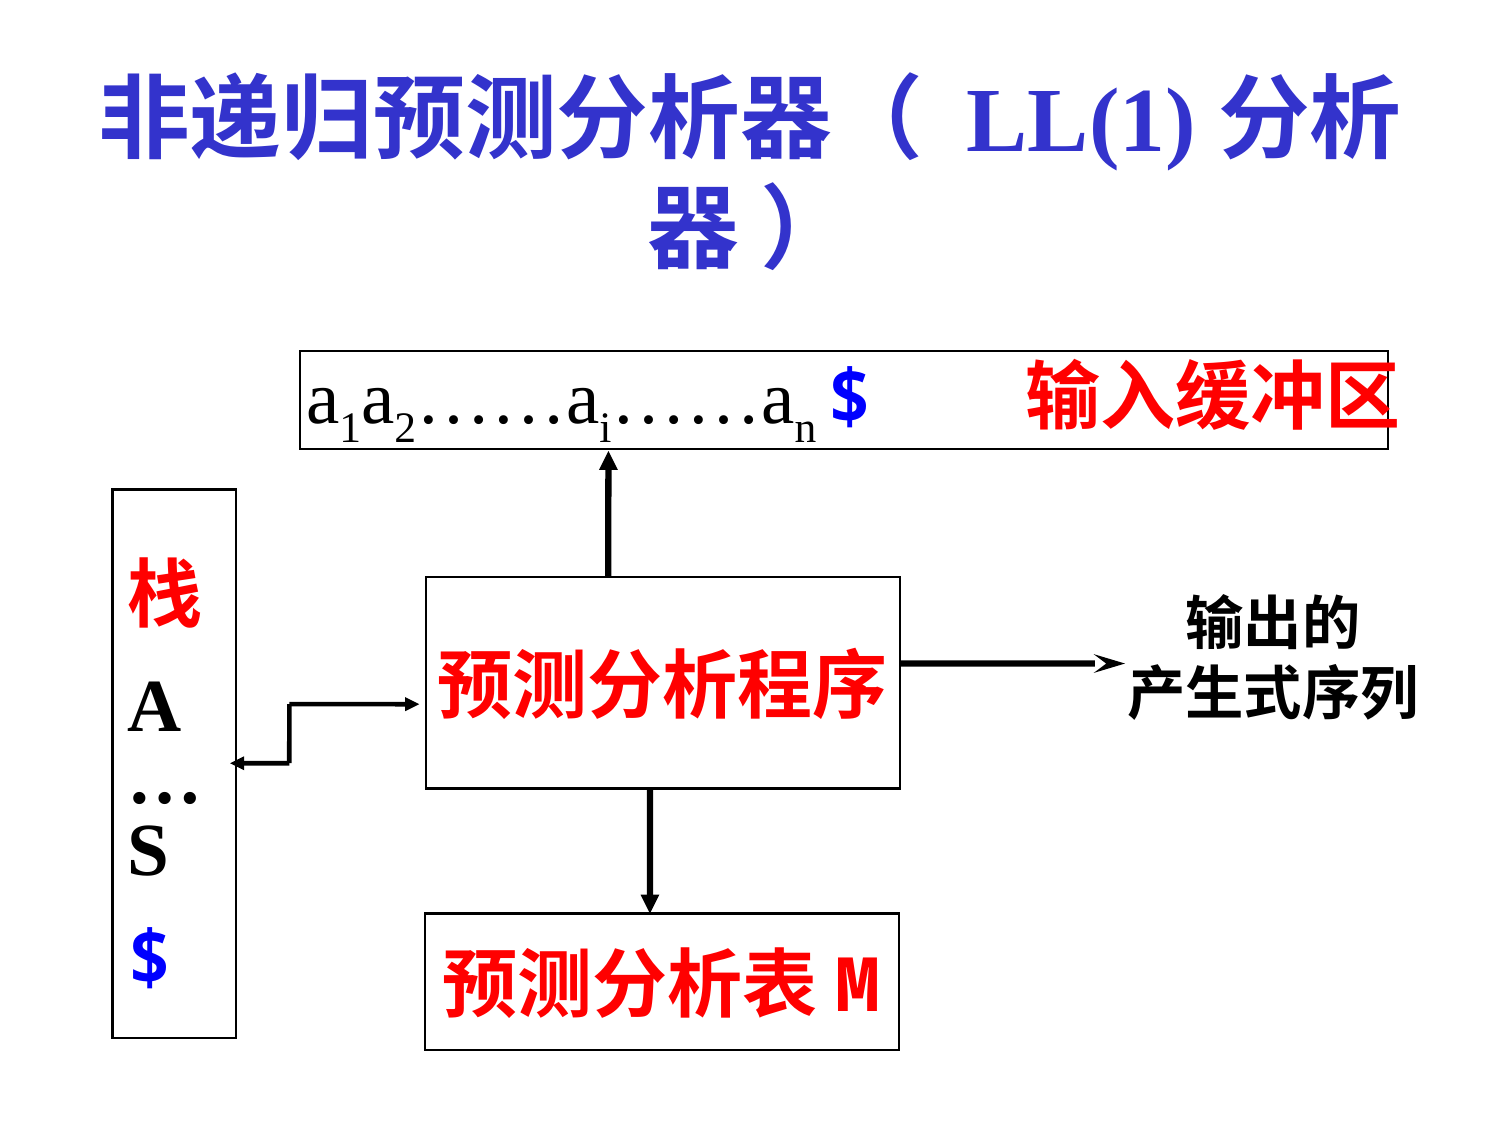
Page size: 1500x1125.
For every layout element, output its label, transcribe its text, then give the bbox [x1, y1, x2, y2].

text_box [230, 704, 420, 764]
title 非递归预测分析器（ LL(1)分析器 ） [41, 90, 1459, 250]
text_box 栈 A … S $ [112, 489, 237, 1039]
text_box 预测分析表M [424, 913, 899, 1050]
text_box [643, 788, 657, 914]
text_box a1a2……ai……an $ 输入缓冲区 [300, 350, 1388, 449]
text_box [602, 451, 615, 577]
text_box 输出的 产生式序列 [1096, 578, 1450, 734]
text_box 预测分析程序 [425, 577, 900, 789]
